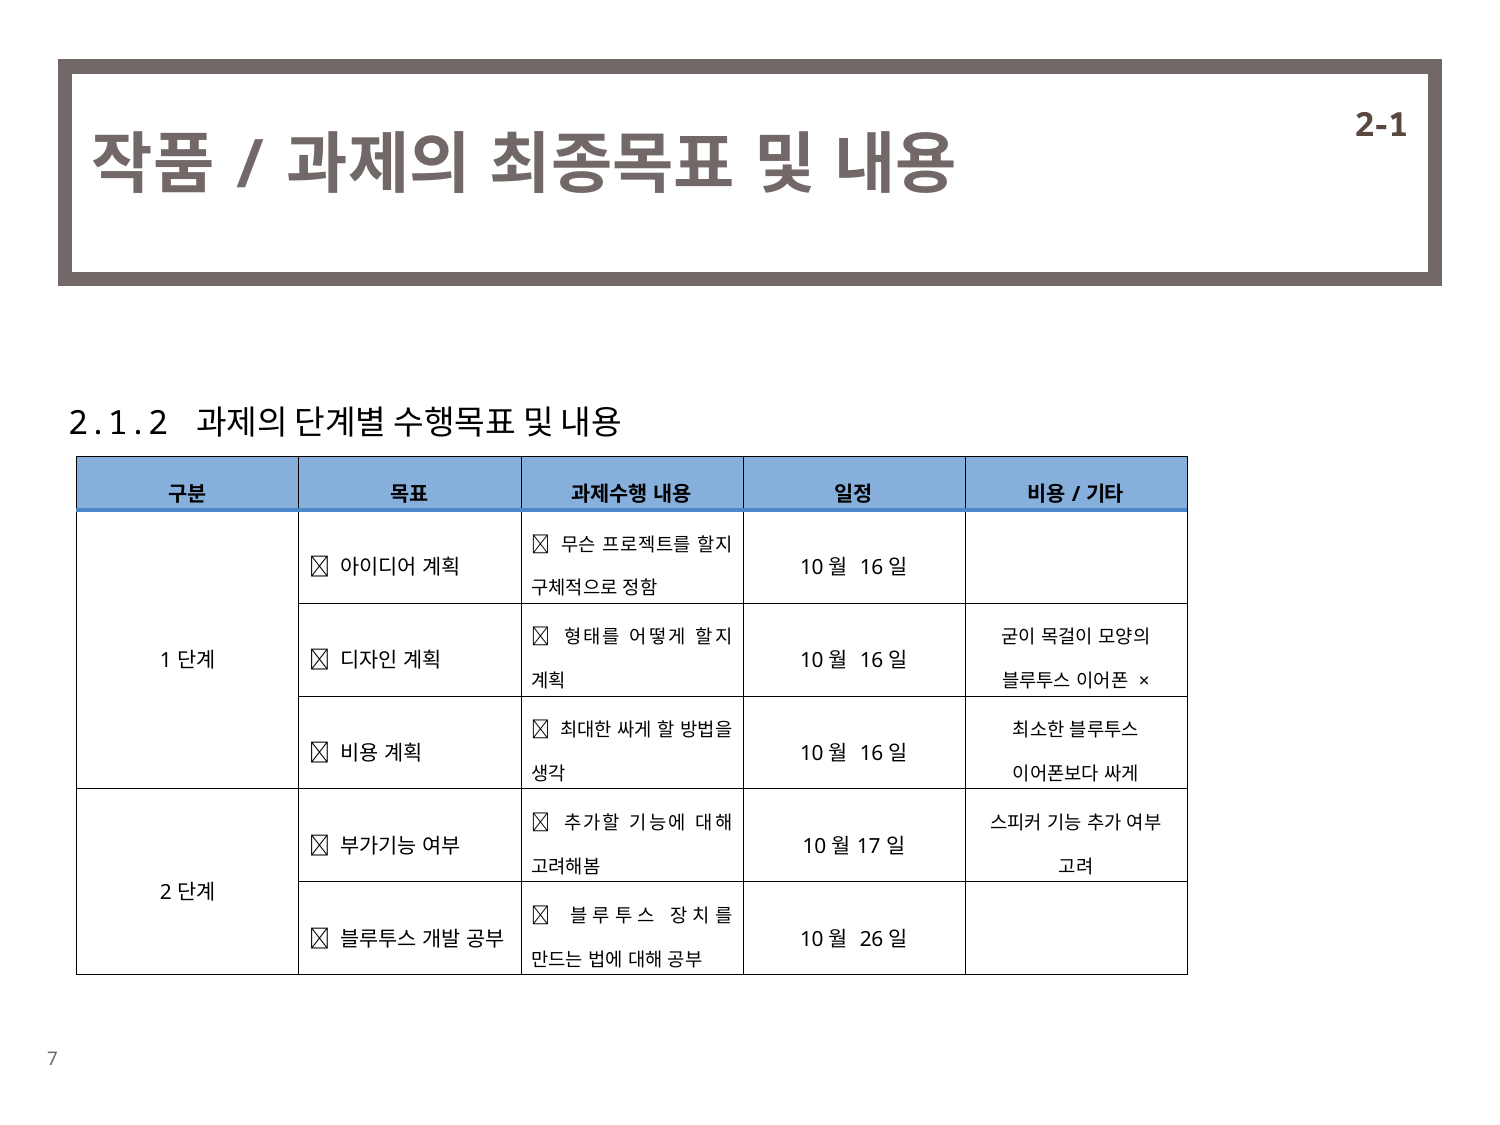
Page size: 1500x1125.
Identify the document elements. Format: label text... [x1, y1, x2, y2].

table_cell 스피커 기능 추가 여부 고려 [966, 789, 1187, 881]
table_cell [966, 512, 1187, 603]
table_cell 최소한 블루투스 이어폰보다 싸게 [966, 697, 1187, 788]
table_cell  아이디어 계획 [299, 512, 521, 603]
table_cell 10월 26일 [744, 882, 965, 974]
text_box 2-1 [1153, 75, 1424, 197]
table_cell 1단계 [77, 512, 298, 788]
table_cell 2단계 [77, 789, 298, 974]
table_cell  추가할 기능에 대해 고려해봄 [522, 789, 743, 881]
table_cell  블루투스 개발 공부 [299, 882, 521, 974]
table_cell 10월 16일 [744, 697, 965, 788]
table_header 일정 [744, 457, 965, 508]
table_header 구분 [77, 457, 298, 508]
table_cell 10월 16일 [744, 604, 965, 696]
text_box [63, 75, 1437, 281]
text_box [0, 0, 1500, 75]
table_cell  최대한 싸게 할 방법을 생각 [522, 697, 743, 788]
table_cell  형태를 어떻게 할지 계획 [522, 604, 743, 696]
table_header 과제수행 내용 [522, 457, 743, 508]
table_header 비용/기타 [966, 457, 1187, 508]
table_cell 10월17일 [744, 789, 965, 881]
table_cell  부가기능 여부 [299, 789, 521, 881]
table_cell  무슨 프로젝트를 할지 구체적으로 정함 [522, 512, 743, 603]
table_header 목표 [299, 457, 521, 508]
text_box 2.1.2 과제의 단계별 수행목표 및 내용 [53, 373, 739, 445]
table_cell 10월 16일 [744, 512, 965, 603]
table_cell  디자인 계획 [299, 604, 521, 696]
table_cell  비용 계획 [299, 697, 521, 788]
table_cell 굳이 목걸이 모양의 블루투스 이어폰 × [966, 604, 1187, 696]
table_cell [966, 882, 1187, 974]
table_cell  블루투스 장치를 만드는 법에 대해 공부 [522, 882, 743, 974]
